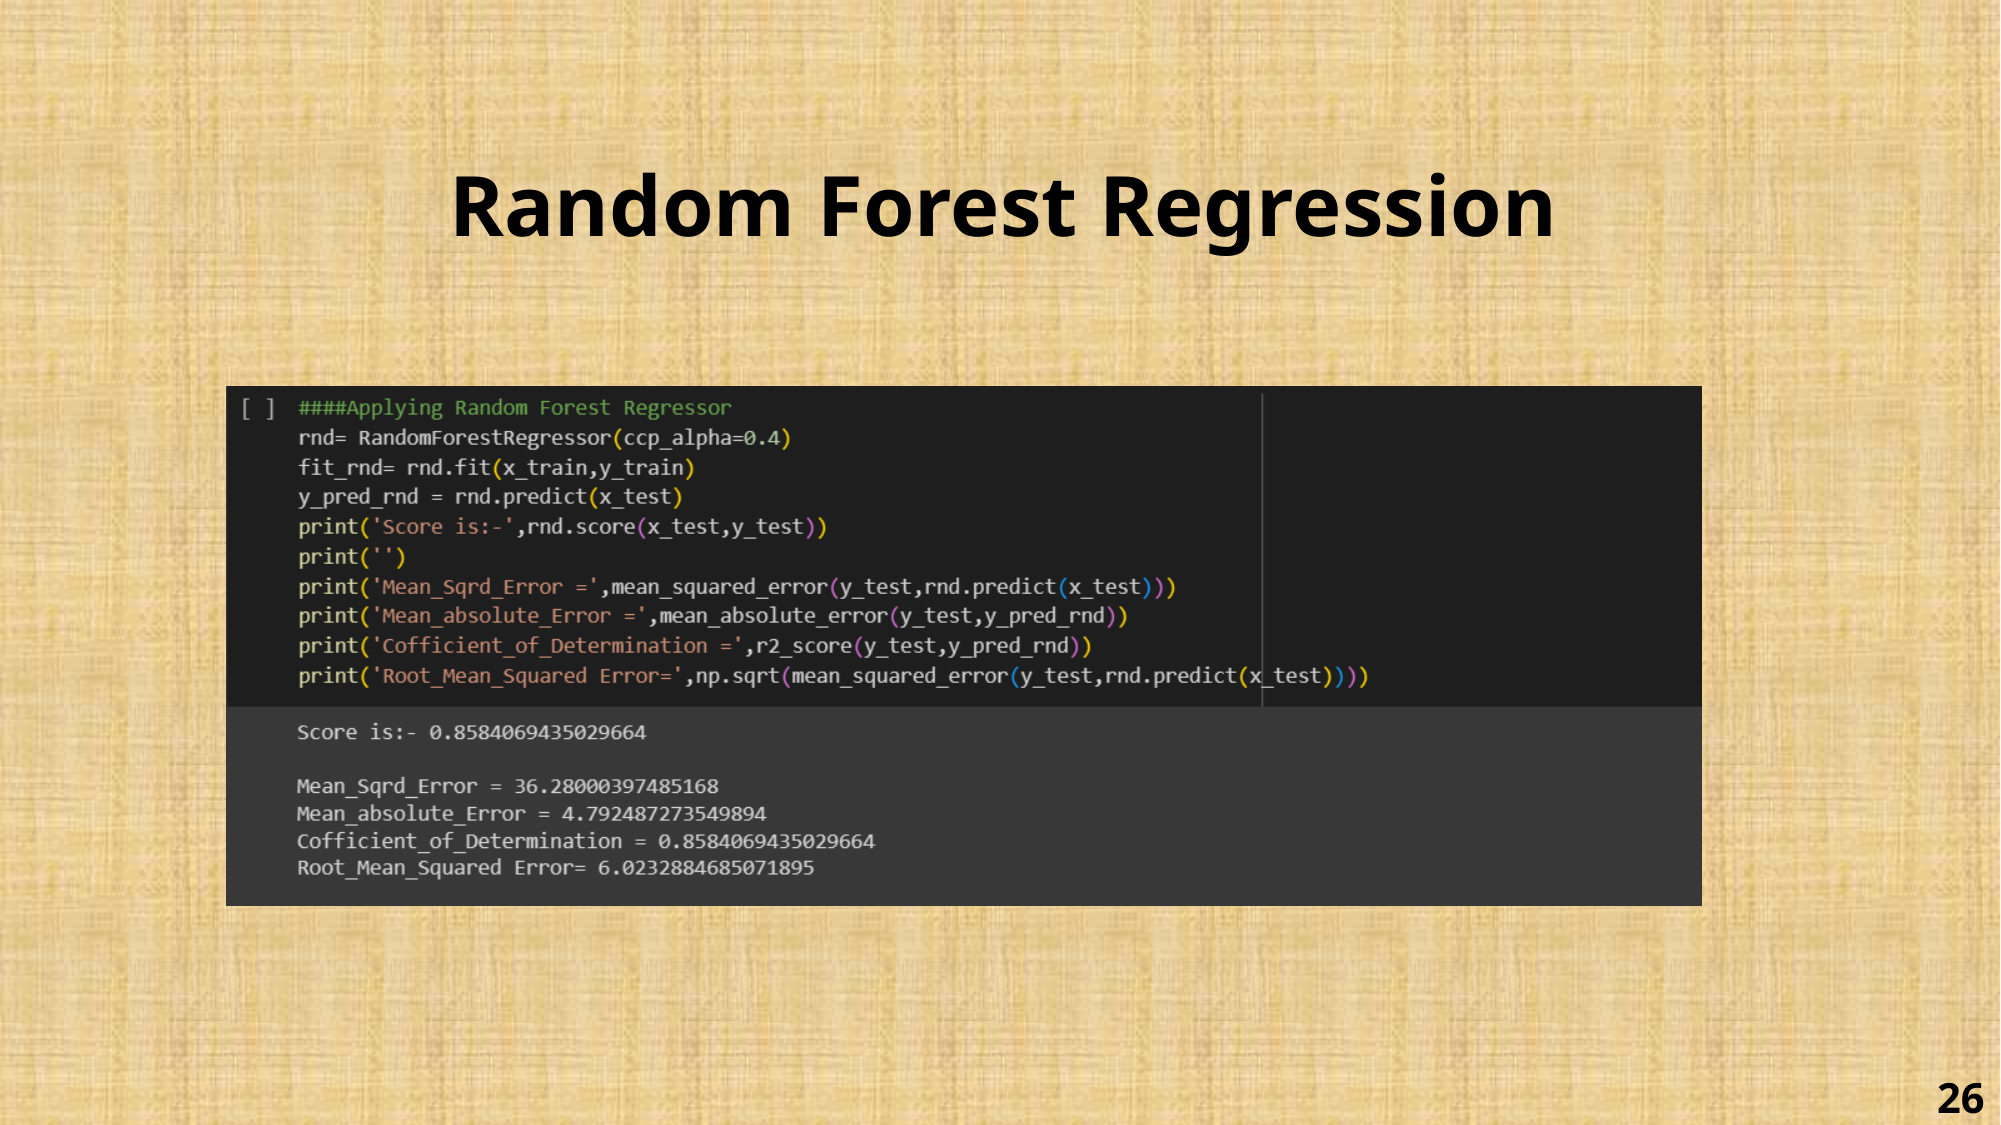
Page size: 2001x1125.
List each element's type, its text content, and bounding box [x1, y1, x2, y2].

slide_number 26 [1550, 1082, 2000, 1125]
picture [0, 0, 2001, 1125]
title Random Forest Regression [88, 103, 1919, 315]
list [226, 386, 1702, 906]
